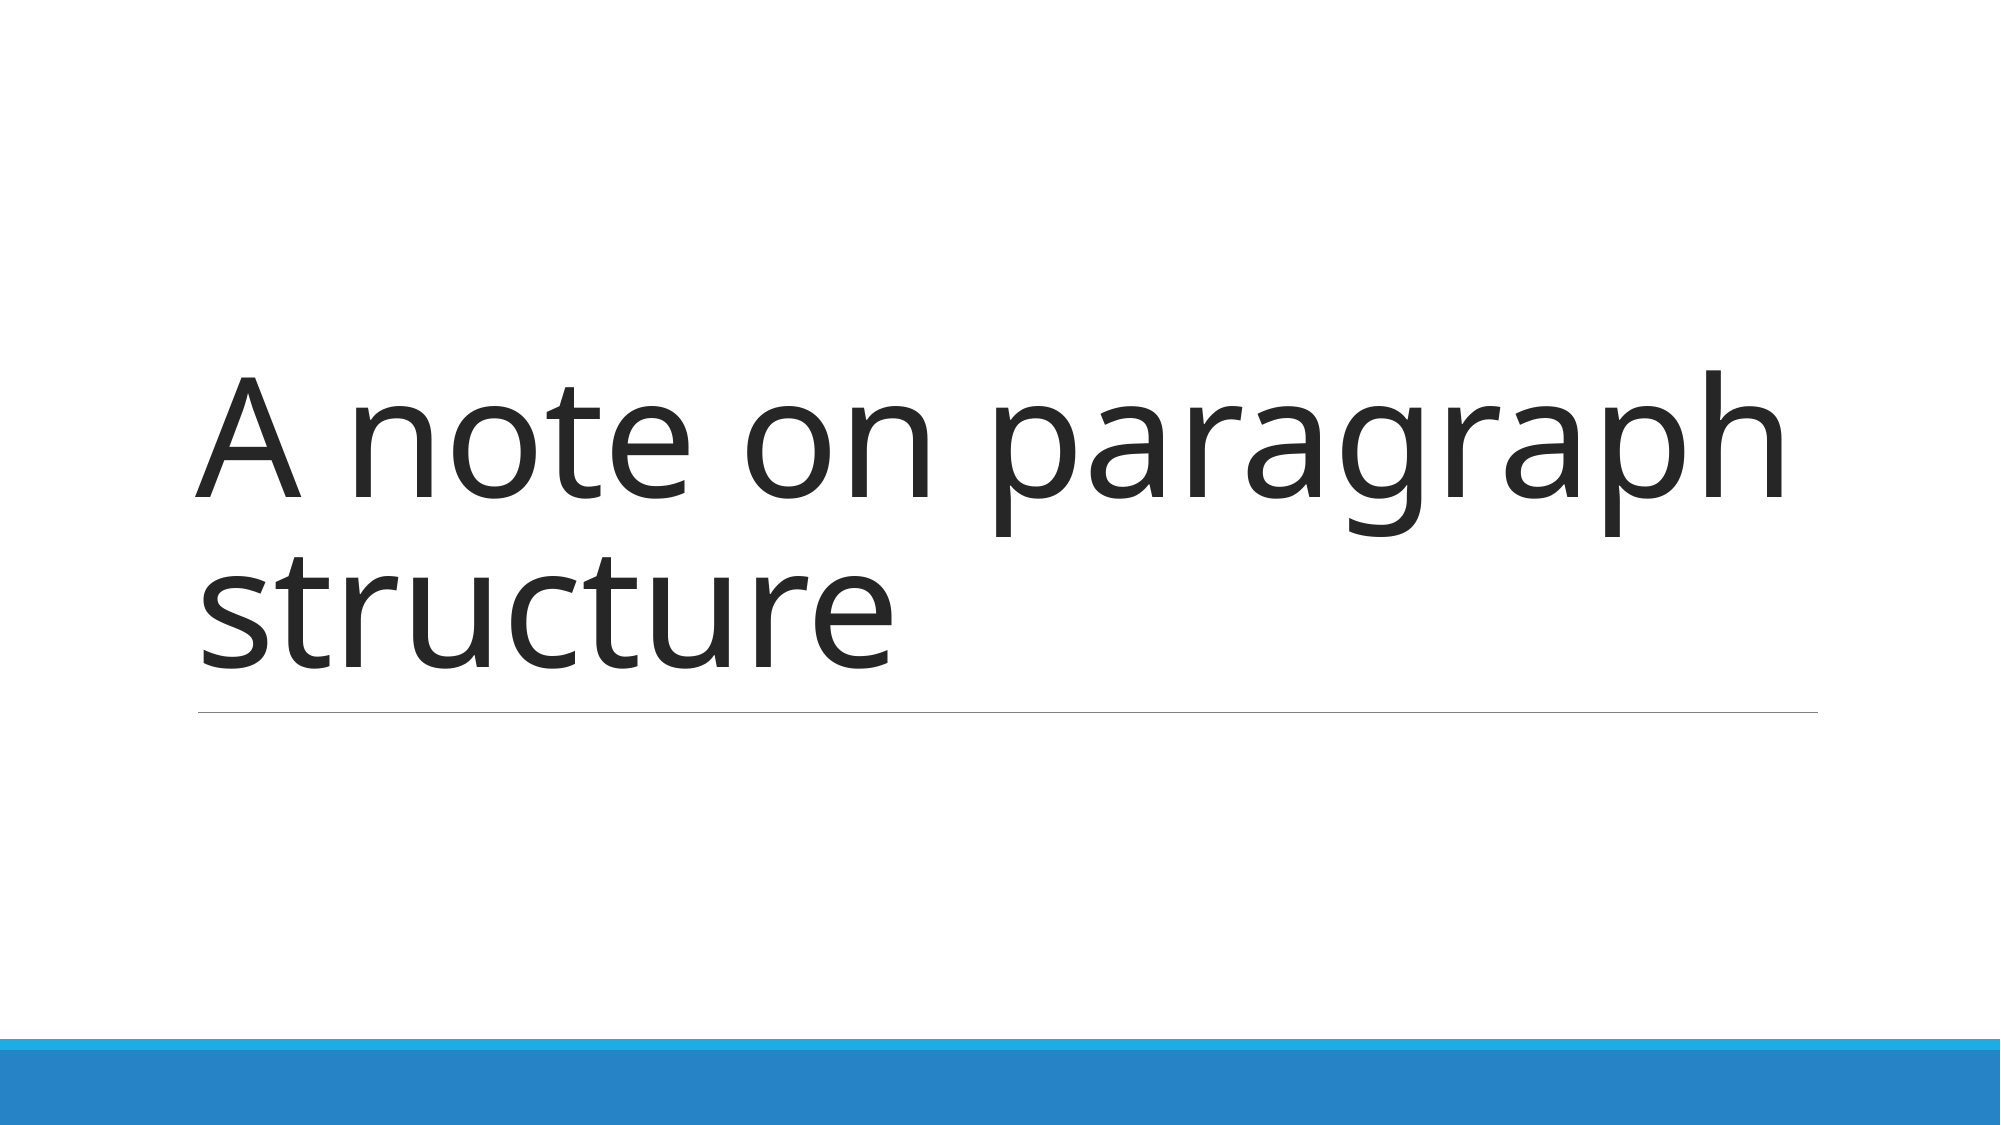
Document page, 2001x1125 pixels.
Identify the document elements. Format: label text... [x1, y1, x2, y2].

title A note on paragraph structure [180, 124, 1830, 710]
